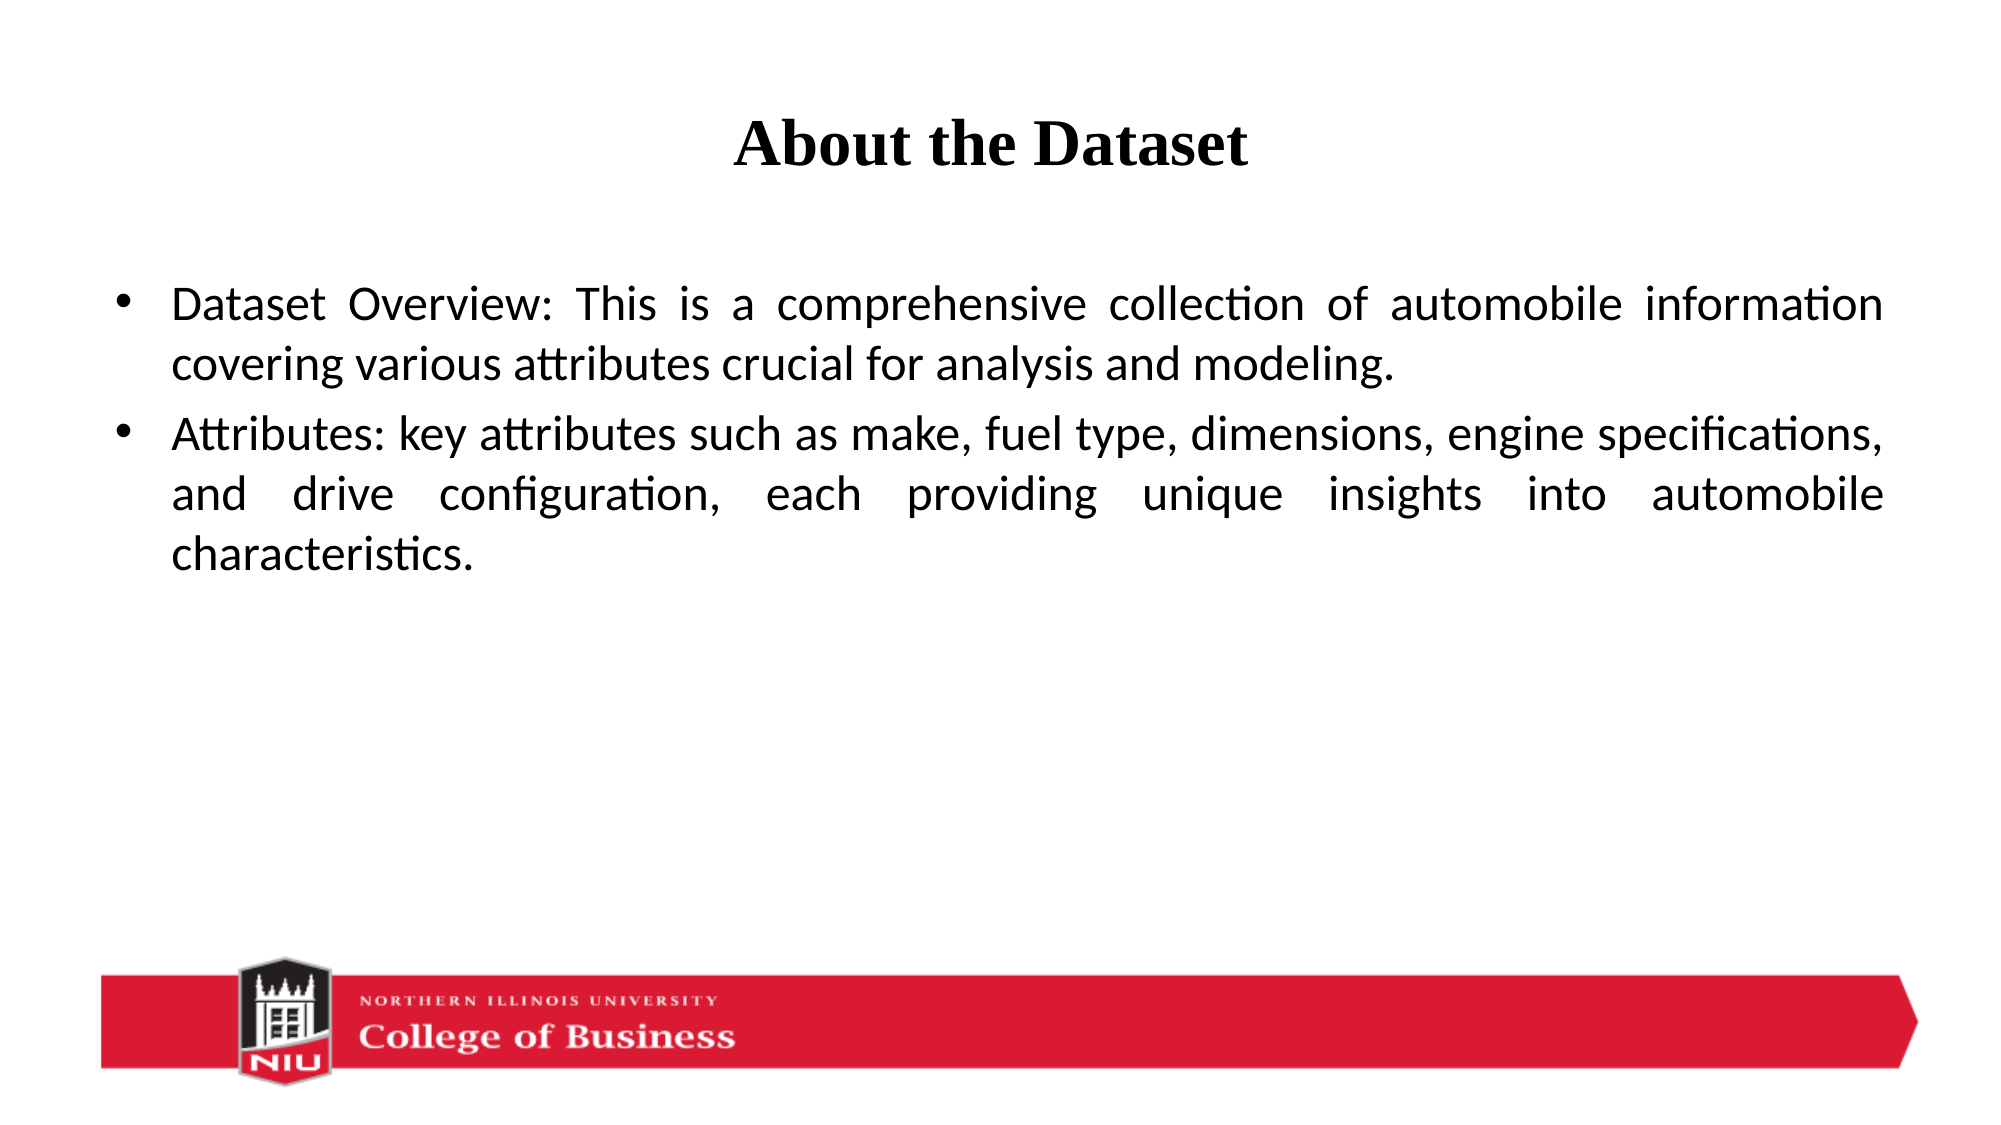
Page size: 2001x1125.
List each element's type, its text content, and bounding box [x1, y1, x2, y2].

picture [85, 946, 1931, 1102]
title About the Dataset [99, 45, 1900, 233]
list Dataset Overview: This is a comprehensive collection of automobile information covering various attributes crucial for analysis and modeling. Attributes: key attributes such as make, fuel type, dimensions, engine specifications, and drive configuration, each providing unique insights into automobile characteristics. [99, 262, 1900, 947]
